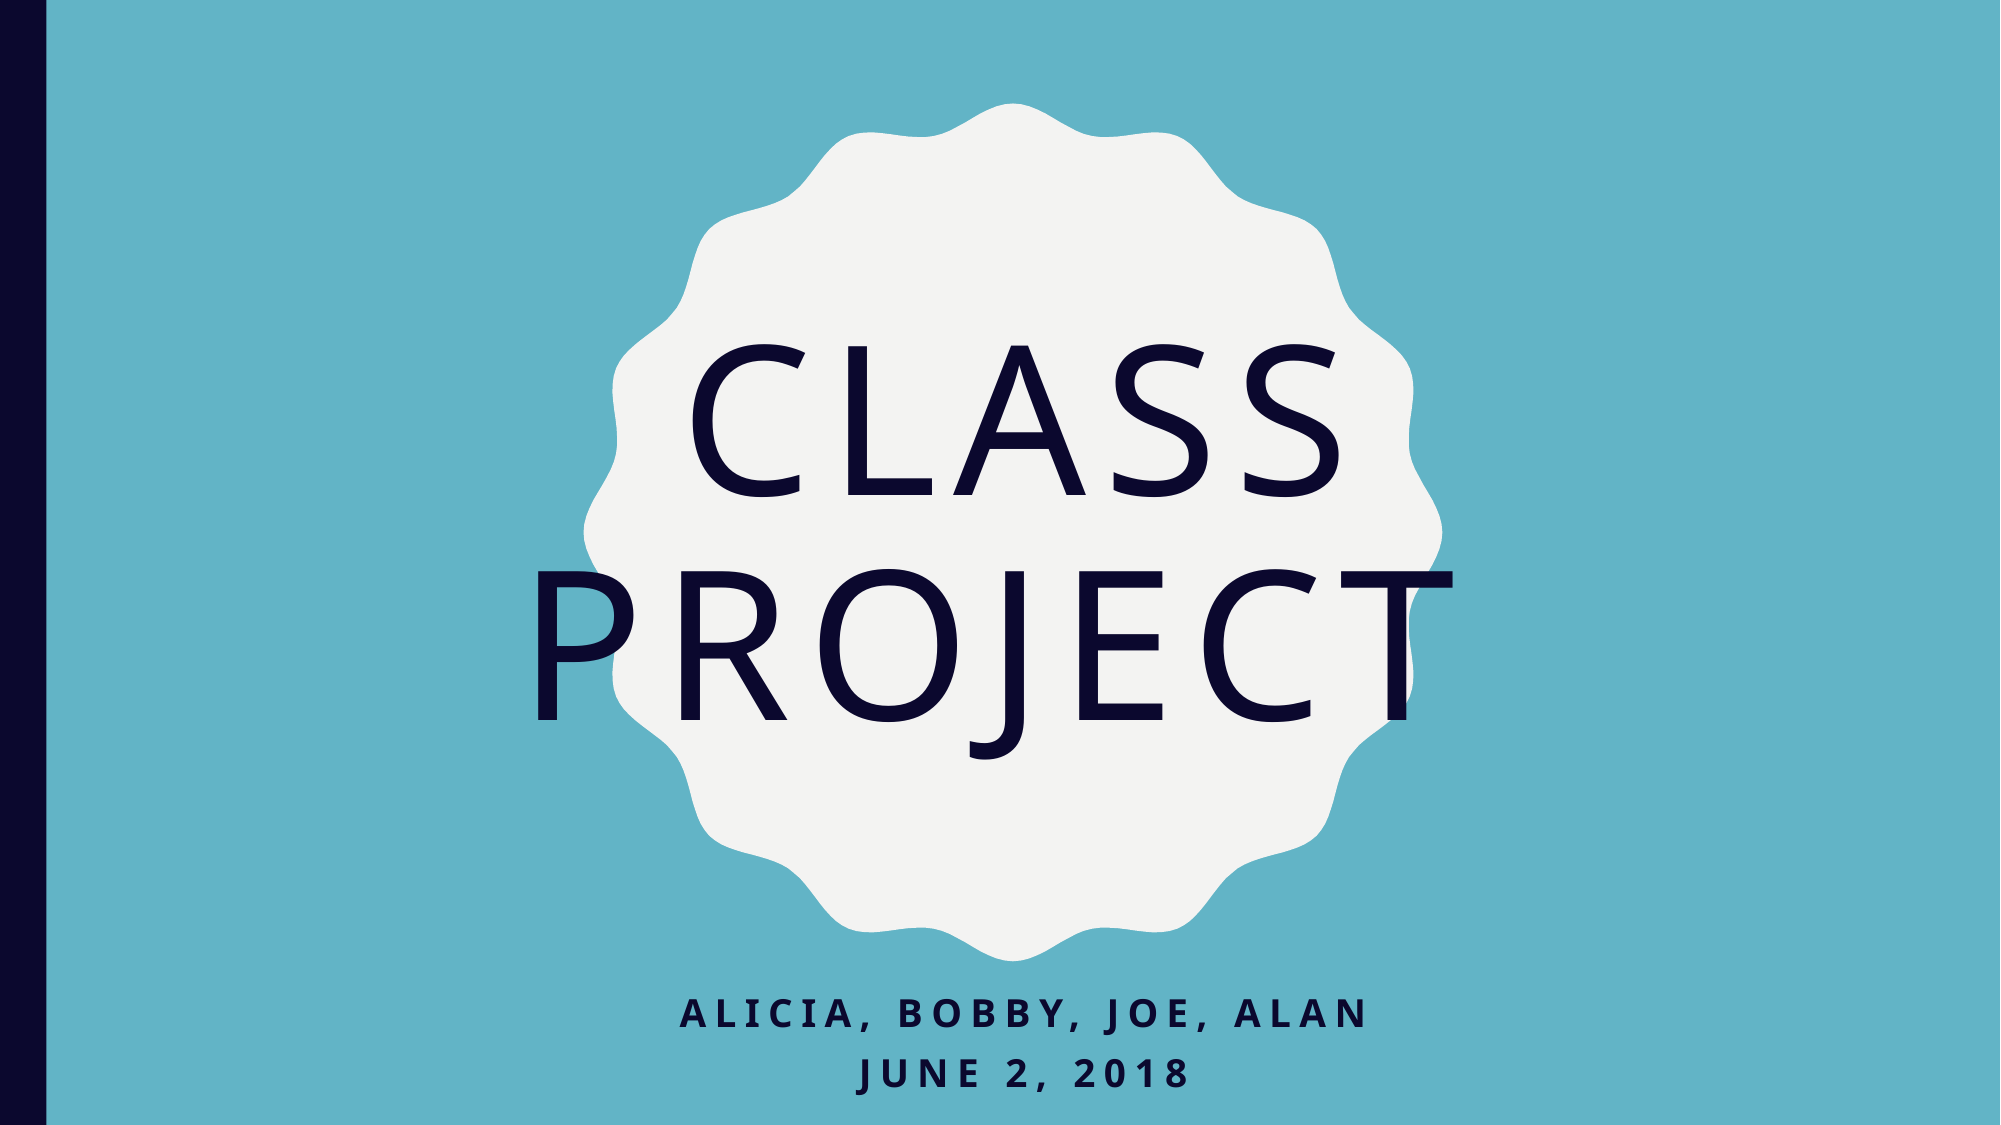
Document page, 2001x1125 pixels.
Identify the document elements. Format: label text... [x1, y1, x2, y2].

title Class Project [176, 180, 1870, 902]
subtitle Alicia, Bobby, Joe, Alan June 2, 2018 [363, 980, 1684, 1103]
